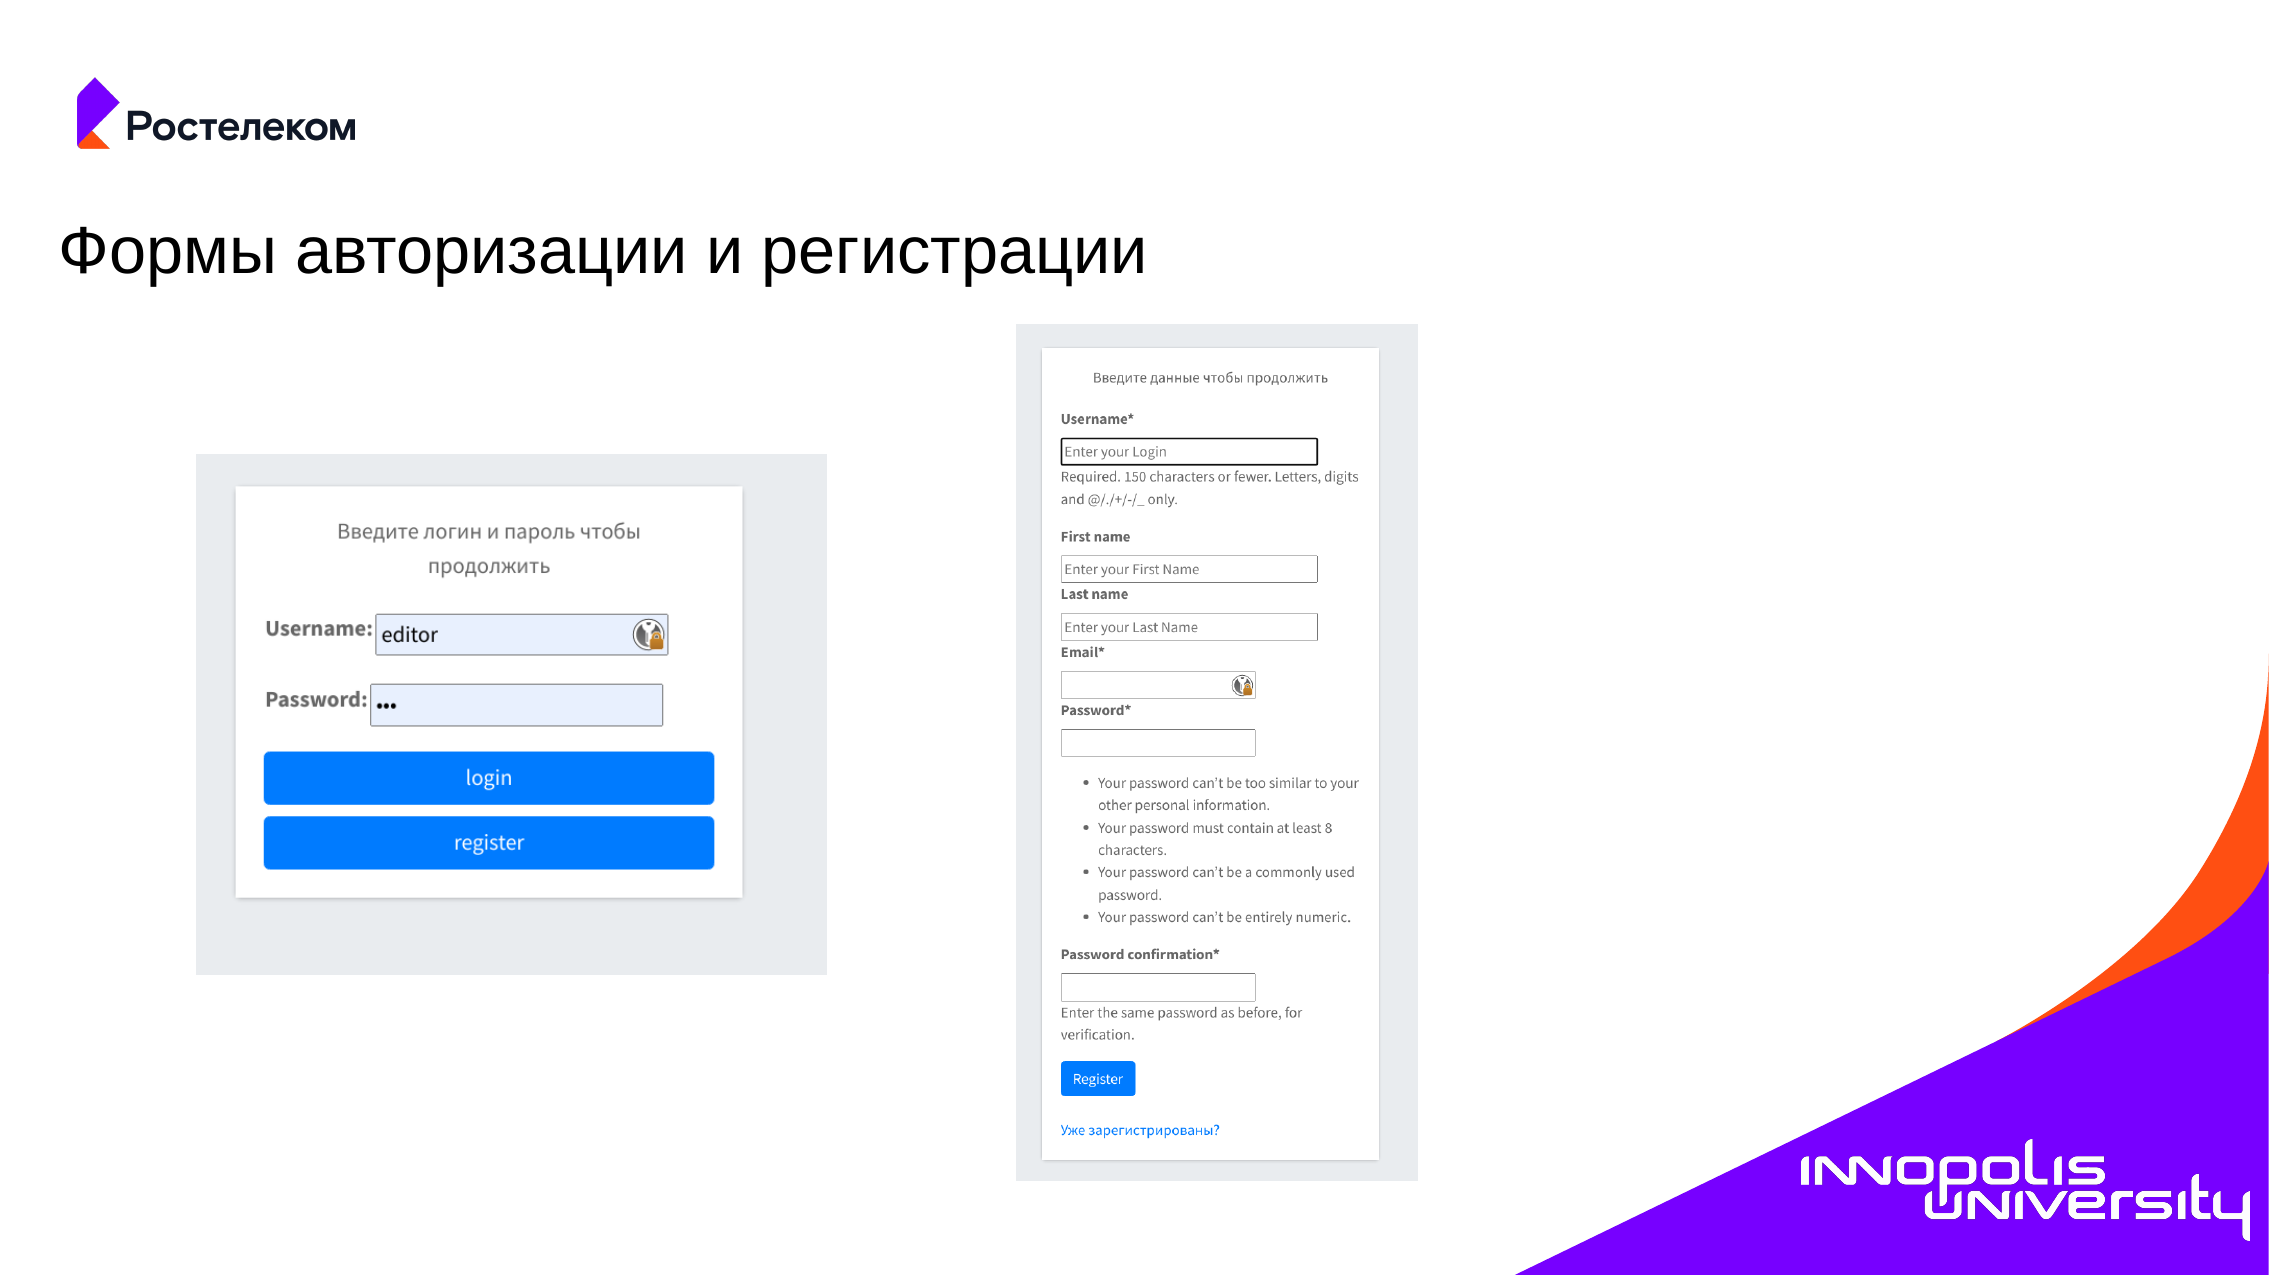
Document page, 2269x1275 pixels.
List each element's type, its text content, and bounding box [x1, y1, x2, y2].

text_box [1514, 653, 2269, 1275]
picture [77, 77, 355, 149]
picture [1016, 324, 1418, 1182]
list Формы авторизации и регистрации [59, 206, 1501, 296]
picture [196, 454, 827, 975]
picture [1800, 1139, 2250, 1241]
